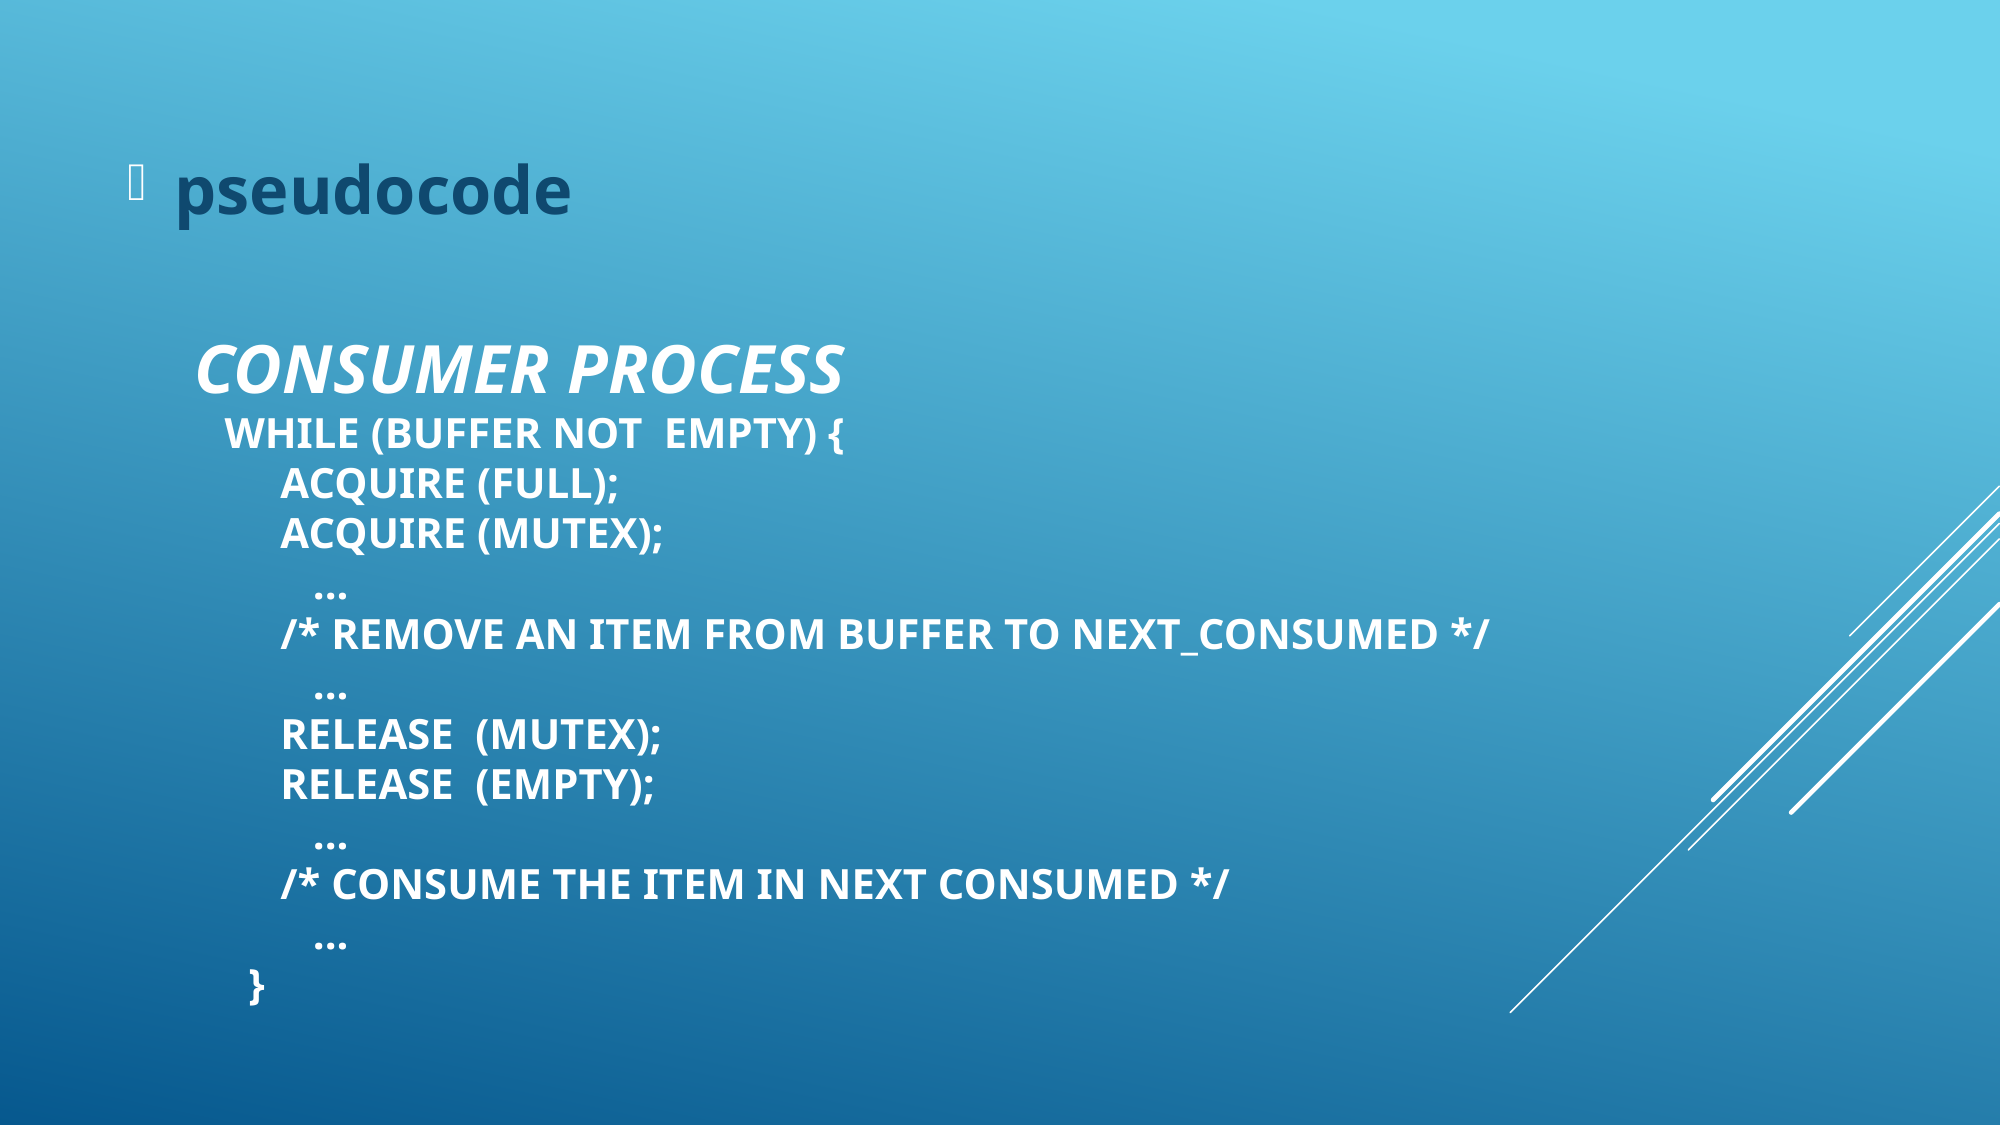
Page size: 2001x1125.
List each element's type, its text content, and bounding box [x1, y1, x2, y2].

list pseudocode [112, 112, 1513, 263]
title consumer process while (buffer not Empty) { acquire (full); acquire (mutex); ... /* remove an item from buffer to next_consumed */ ... release (mutex); release (empty); ... /* consume the item in next consumed */ ... } [179, 262, 1709, 1073]
